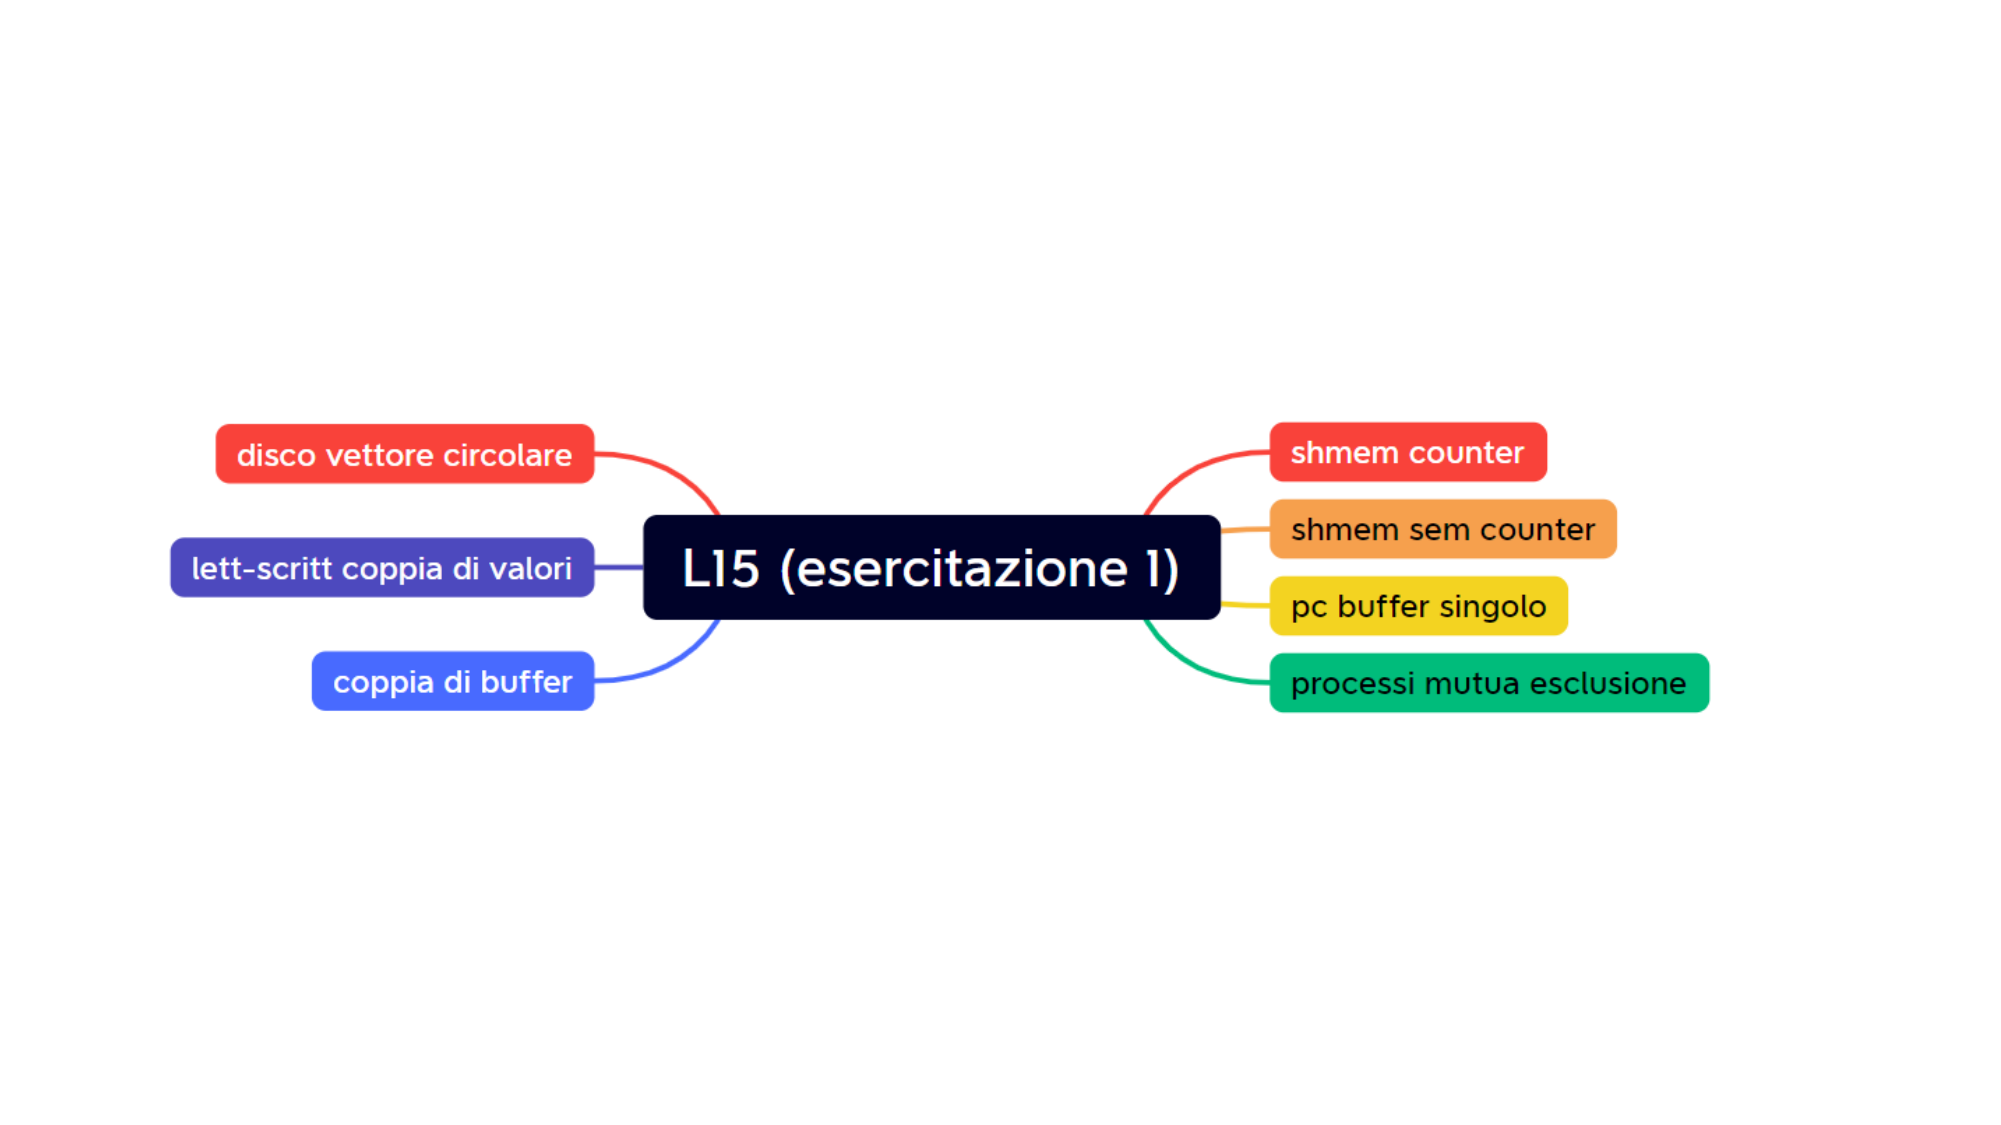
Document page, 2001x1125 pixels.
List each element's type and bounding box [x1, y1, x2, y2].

picture [139, 357, 1782, 788]
